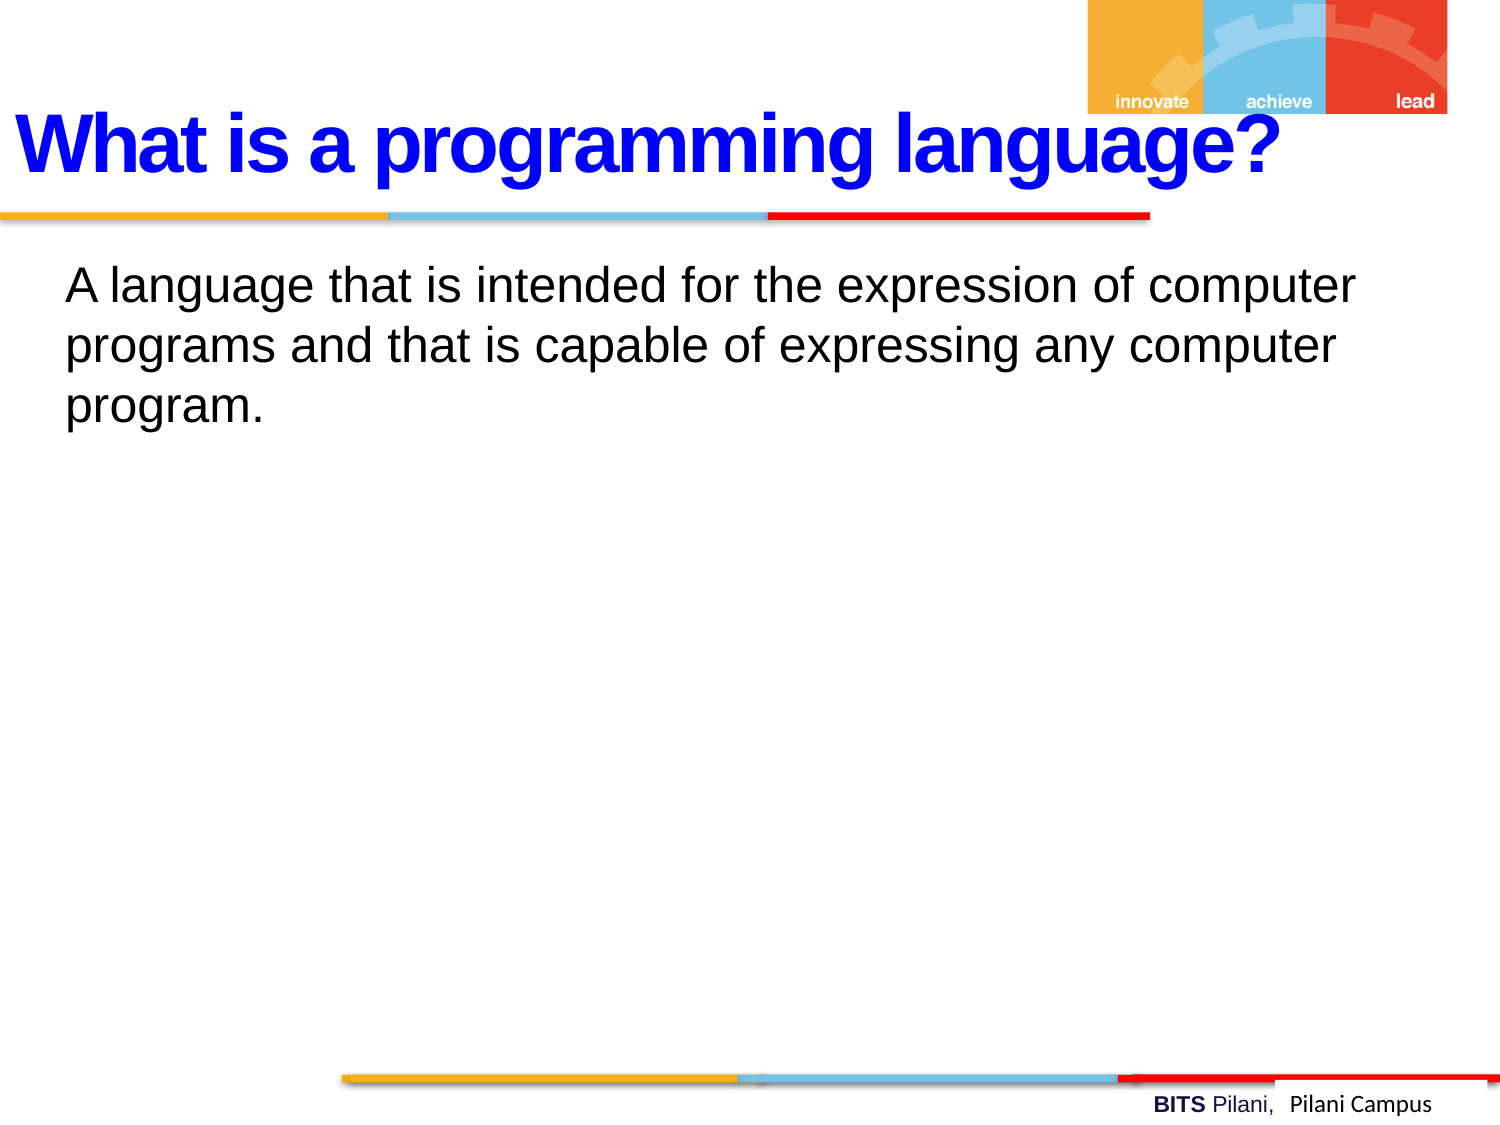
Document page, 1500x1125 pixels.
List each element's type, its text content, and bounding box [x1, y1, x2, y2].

picture [1087, 0, 1448, 114]
list A language that is intended for the expression of computer programs and that is capable of expressing any computer program. [50, 245, 1400, 988]
text_box Pilani Campus [1274, 1079, 1488, 1125]
title What is a programming language? [0, 45, 1350, 233]
